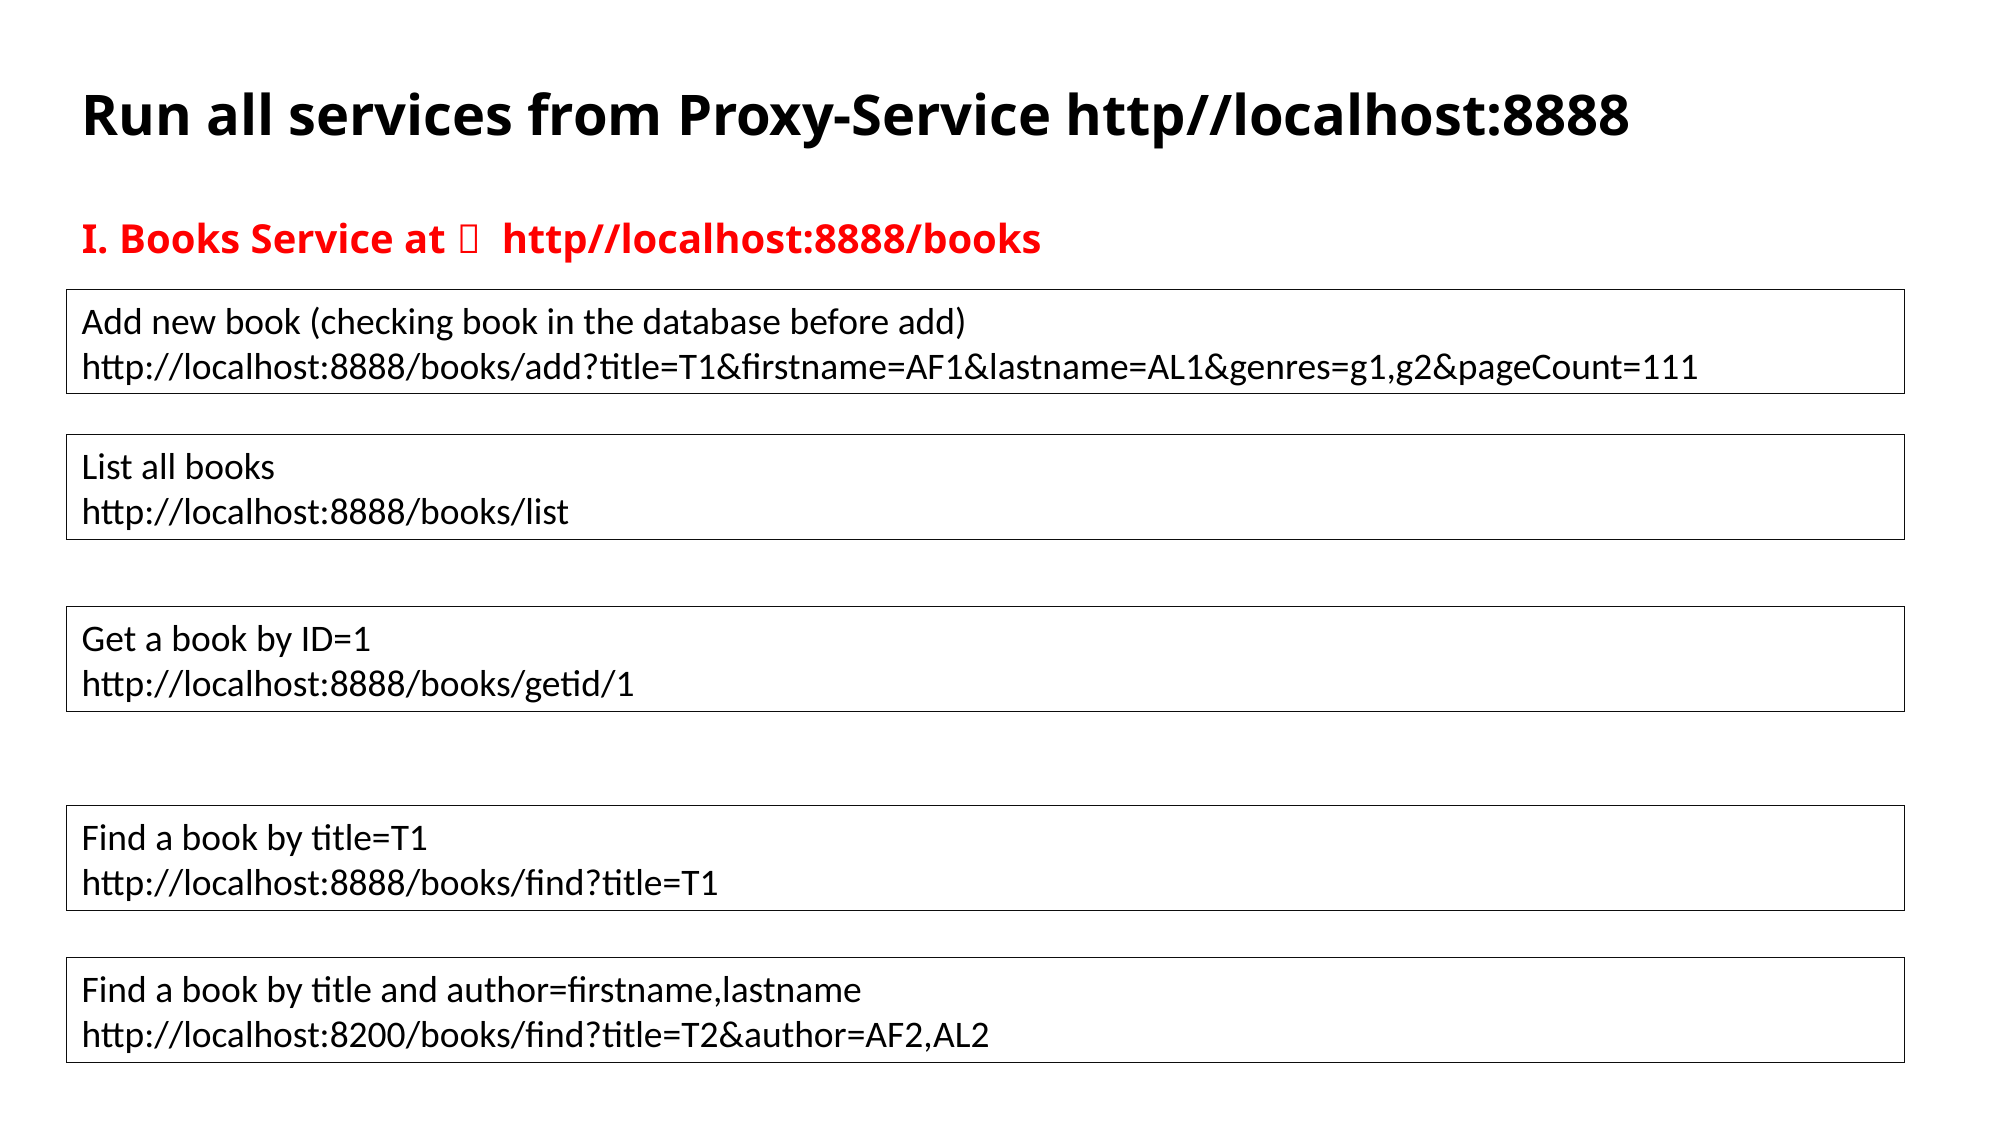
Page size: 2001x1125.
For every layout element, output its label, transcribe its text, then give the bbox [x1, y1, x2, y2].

text_box Find a book by title=T1 http://localhost:8888/books/find?title=T1 [66, 805, 1905, 911]
text_box List all books http://localhost:8888/books/list [66, 434, 1905, 540]
text_box Get a book by ID=1 http://localhost:8888/books/getid/1 [66, 606, 1905, 712]
text_box Find a book by title and author=firstname,lastname http://localhost:8200/books/find?title=T2&author=AF2,AL2 [66, 957, 1905, 1063]
text_box Add new book (checking book in the database before add) http://localhost:8888/books/add?title=T1&firstname=AF1&lastname=AL1&genres=g1,g2&pageCount=111 [66, 289, 1905, 394]
title Run all services from Proxy-Service http//localhost:8888 I. Books Service at  http//localhost:8888/books [66, 71, 1792, 270]
